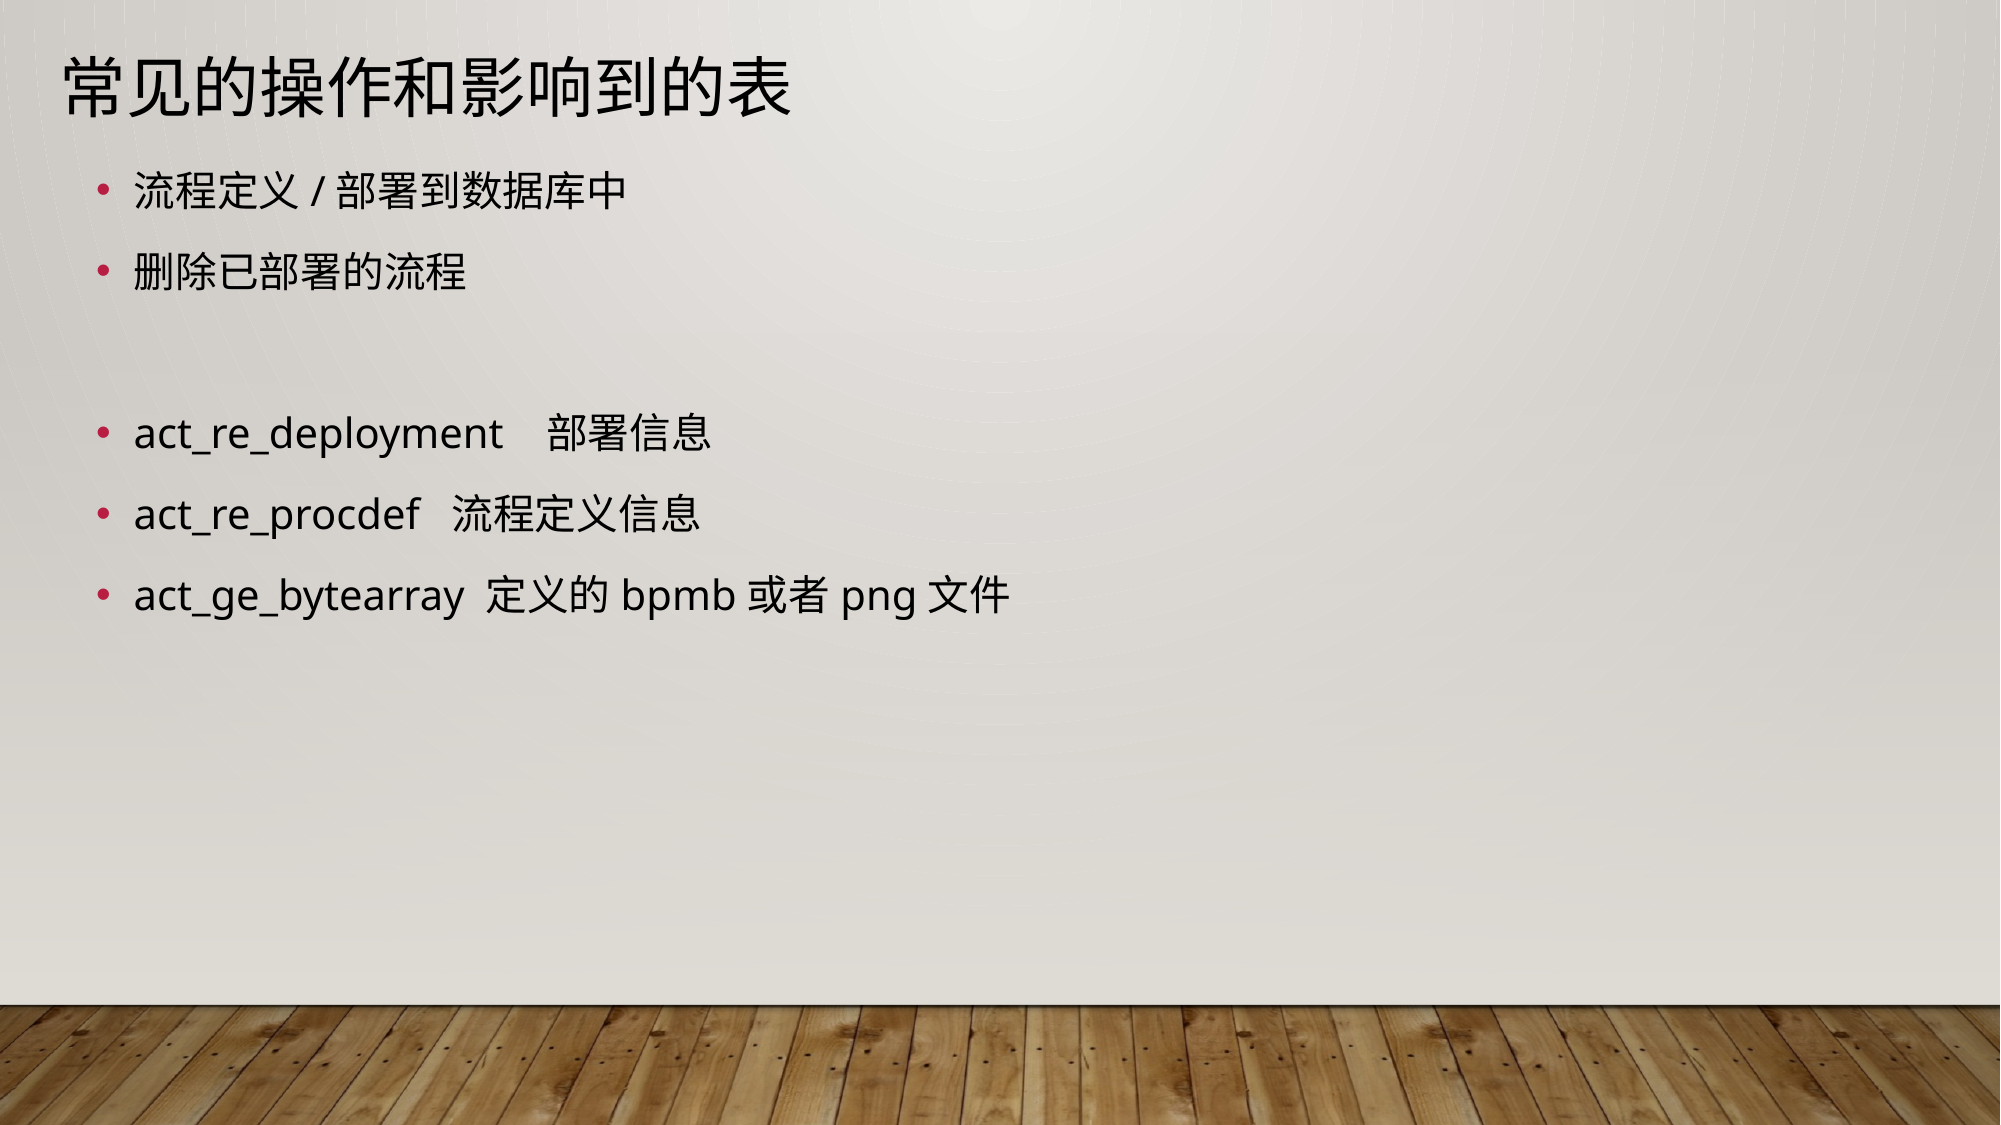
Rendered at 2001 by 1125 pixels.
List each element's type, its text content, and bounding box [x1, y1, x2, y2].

picture [0, 1005, 2000, 1125]
list 流程定义/部署到数据库中 删除已部署的流程 act_re_deployment 部署信息 act_re_procdef 流程定义信息 act_ge_bytearray 定义的bpmb或者png文件 [80, 147, 1850, 950]
title 常见的操作和影响到的表 [44, 47, 1814, 148]
